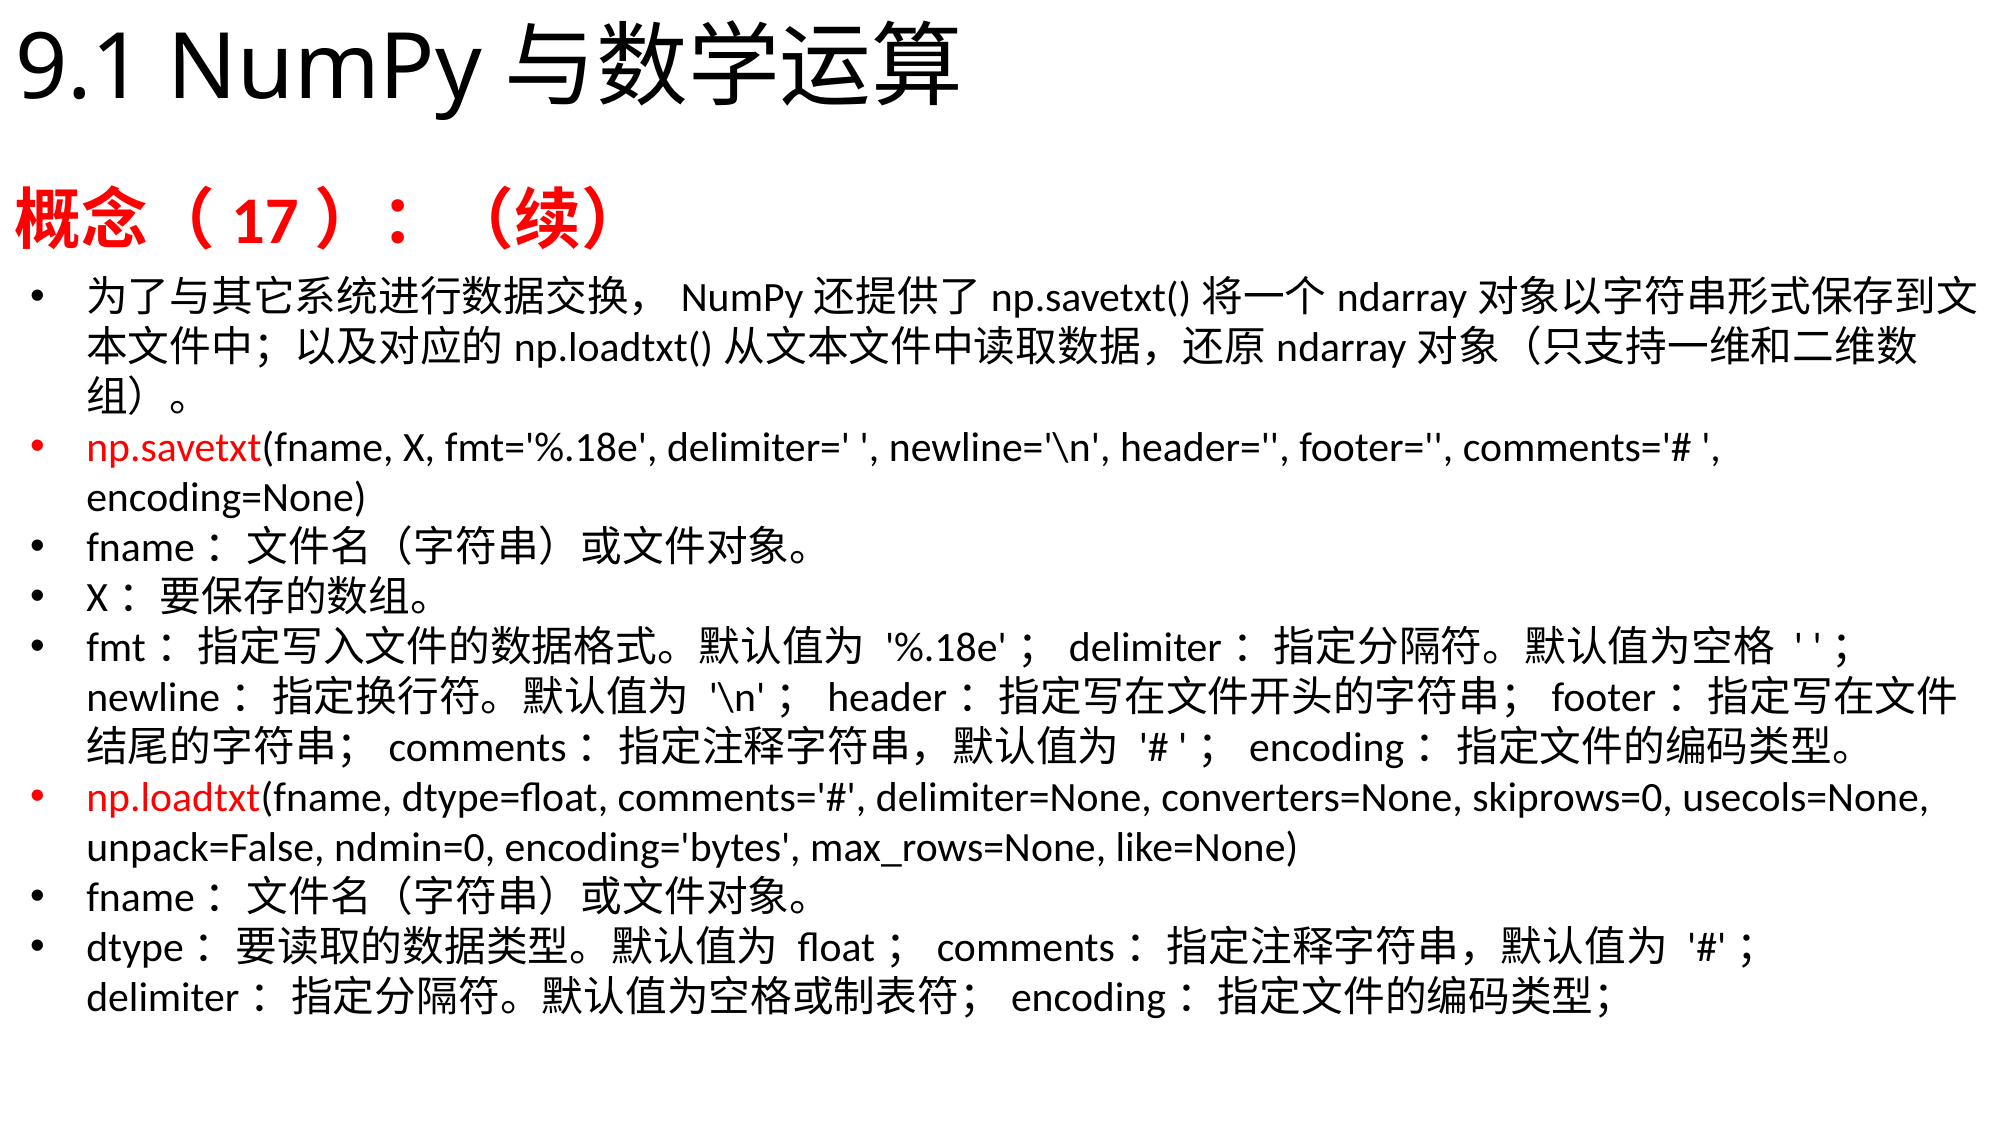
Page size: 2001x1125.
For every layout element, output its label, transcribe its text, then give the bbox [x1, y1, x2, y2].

text_box 为了与其它系统进行数据交换，NumPy还提供了np.savetxt()将一个ndarray对象以字符串形式保存到文本文件中；以及对应的np.loadtxt()从文本文件中读取数据，还原ndarray对象（只支持一维和二维数组）。 np.savetxt(fname, X, fmt='%.18e', delimiter=' ', newline='\n', header='', footer='', comments='# ', encoding=None) fname：文件名（字符串）或文件对象。 X：要保存的数组。 fmt：指定写入文件的数据格式。默认值为 '%.18e'；delimiter：指定分隔符。默认值为空格 ' '；newline：指定换行符。默认值为 '\n'；header：指定写在文件开头的字符串；footer：指定写在文件结尾的字符串；comments：指定注释字符串，默认值为 '# '；encoding：指定文件的编码类型。 np.loadtxt(fname, dtype=float, comments='#', delimiter=None, converters=None, skiprows=0, usecols=None, unpack=False, ndmin=0, encoding='bytes', max_rows=None, like=None) fname：文件名（字符串）或文件对象。 dtype：要读取的数据类型。默认值为 float；comments：指定注释字符串，默认值为 '#'；delimiter：指定分隔符。默认值为空格或制表符；encoding：指定文件的编码类型； [15, 262, 2000, 1028]
title 9.1 NumPy与数学运算 [0, 0, 2000, 138]
text_box 概念（17）：（续） [0, 169, 2000, 264]
